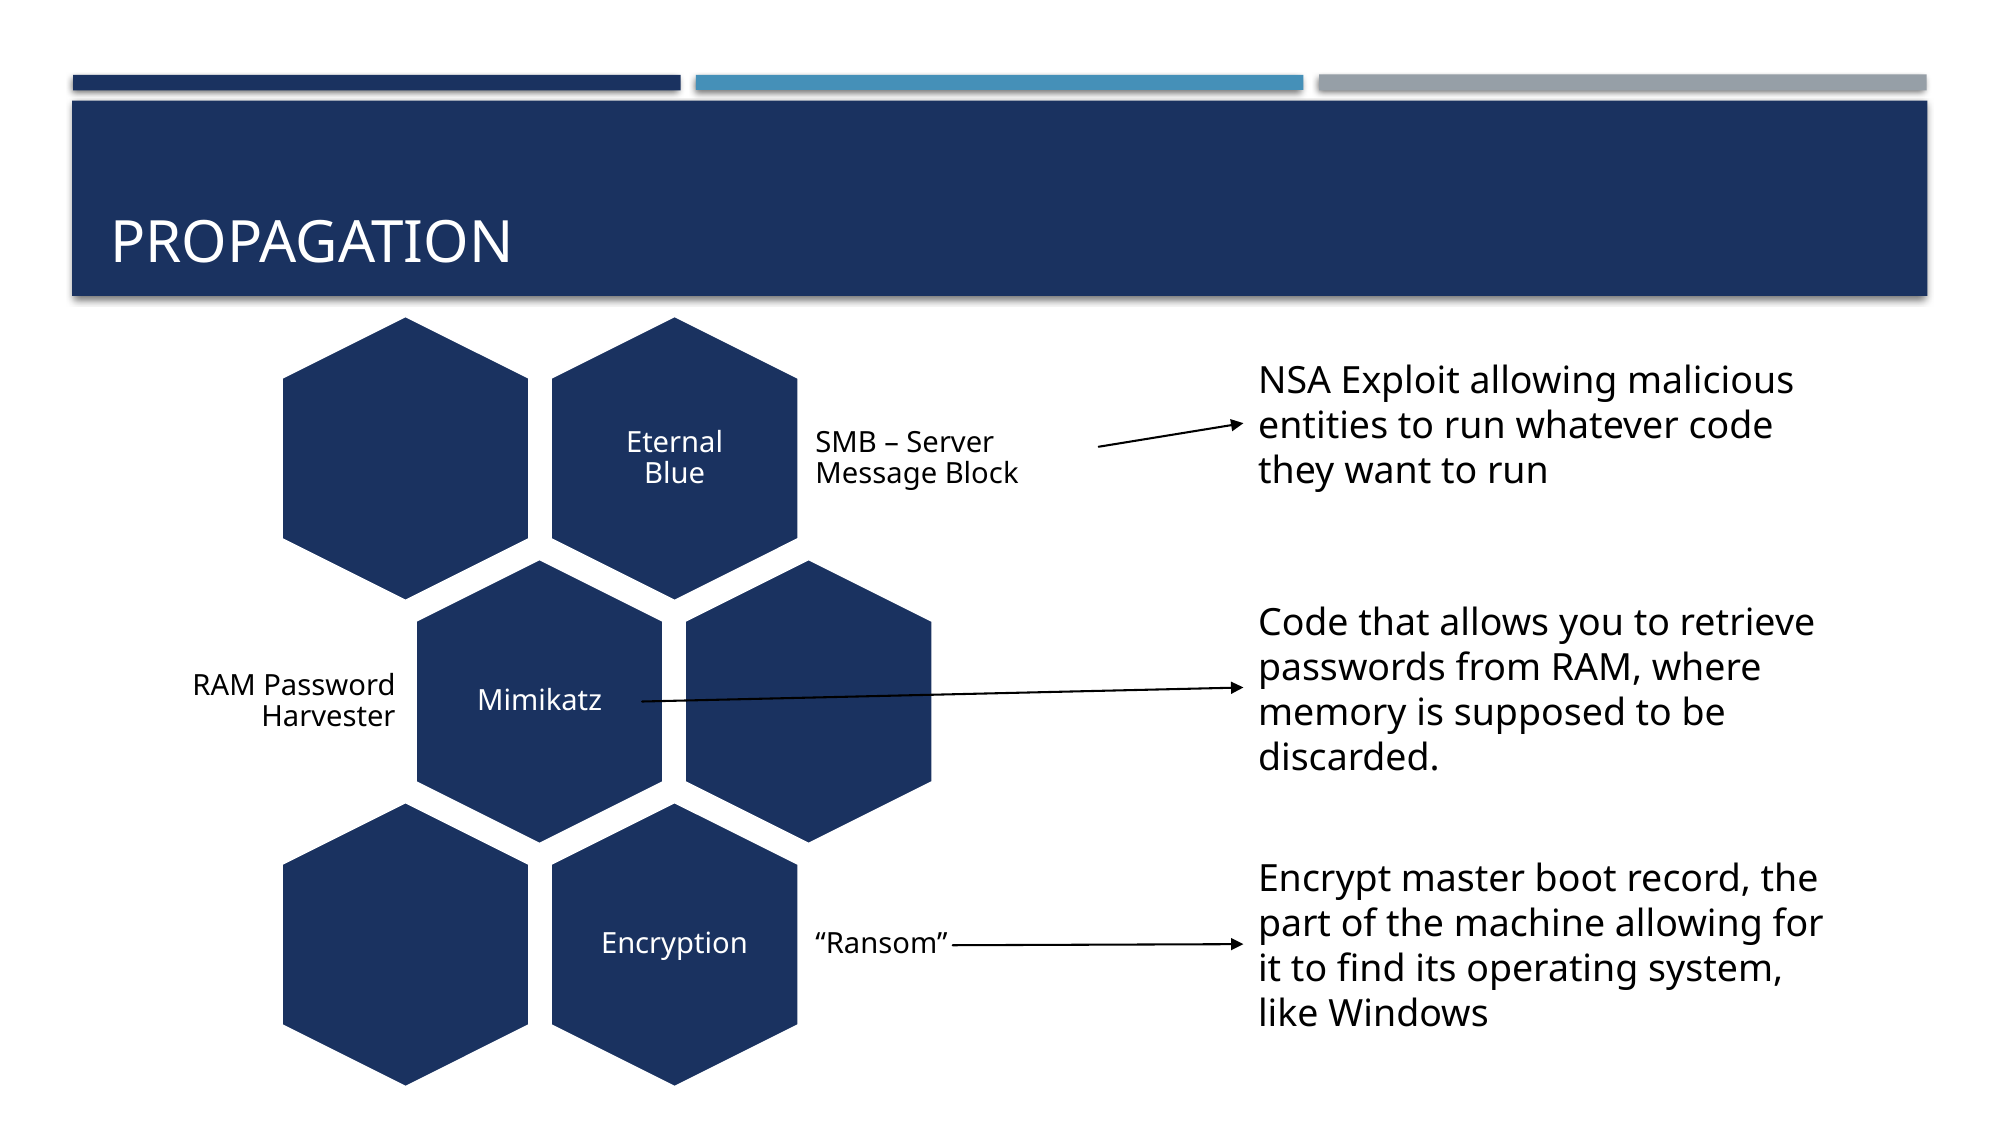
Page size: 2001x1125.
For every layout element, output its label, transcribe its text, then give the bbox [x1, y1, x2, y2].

text_box Code that allows you to retrieve passwords from RAM, where memory is supposed to be discarded. [1243, 590, 1845, 785]
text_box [1098, 423, 1244, 448]
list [94, 301, 1127, 1103]
text_box Encrypt master boot record, the part of the machine allowing for it to find its operating system, like Windows [1243, 846, 1845, 1042]
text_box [952, 921, 1244, 946]
title Propagation [95, 115, 1905, 282]
text_box NSA Exploit allowing malicious entities to run whatever code they want to run [1243, 348, 1845, 499]
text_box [641, 665, 1244, 703]
